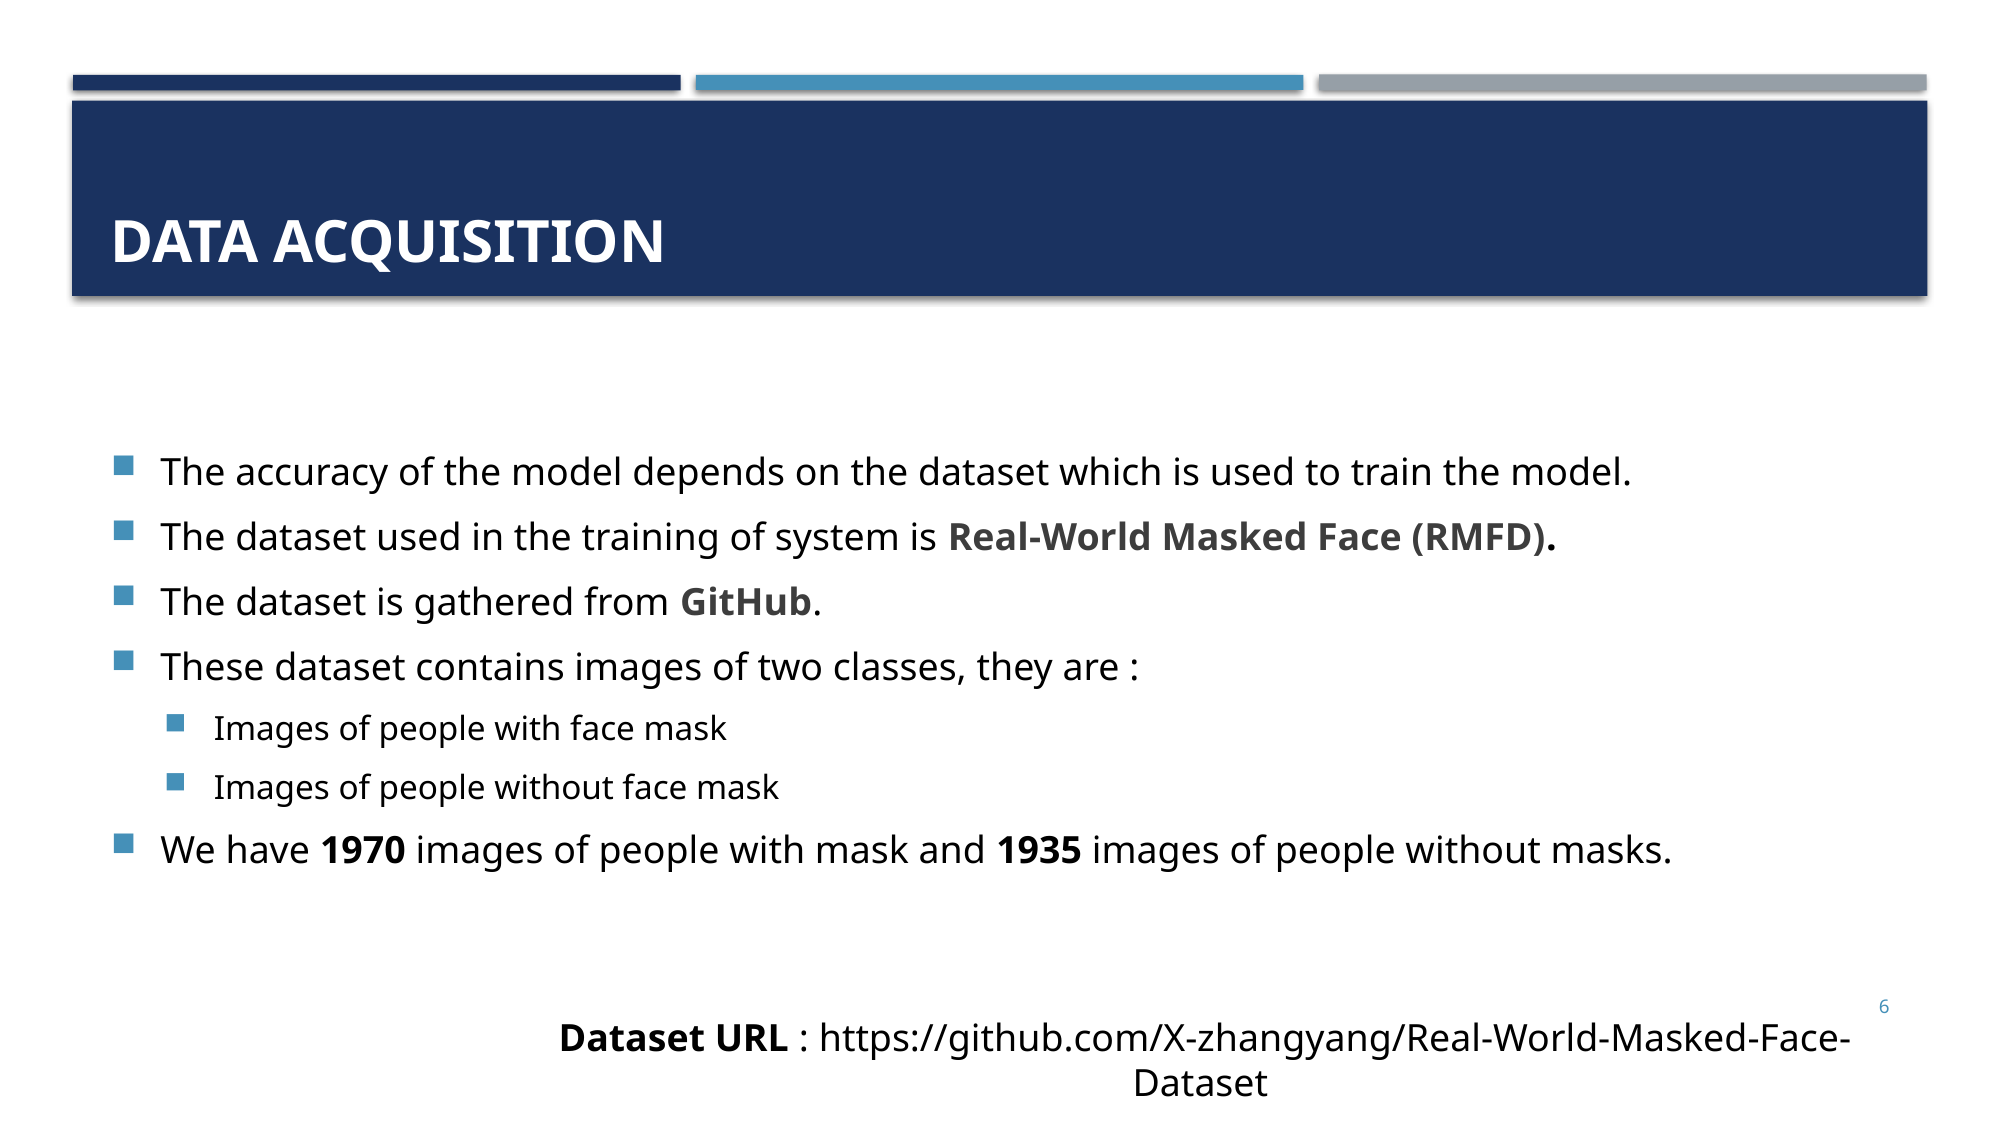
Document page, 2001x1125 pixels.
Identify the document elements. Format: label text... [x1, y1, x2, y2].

title Data Acquisition [95, 115, 1905, 282]
list The accuracy of the model depends on the dataset which is used to train the model. The dataset used in the training of system is Real-World Masked Face (RMFD). The dataset is gathered from GitHub. These dataset contains images of two classes, they are : Images of people with face mask Images of people without face mask We have 1970 images of people with mask and 1935 images of people without masks. [95, 357, 1905, 962]
slide_number 6 [1732, 977, 1905, 1037]
text_box Dataset URL : https://github.com/X-zhangyang/Real-World-Masked-Face-Dataset [506, 1006, 1905, 1112]
